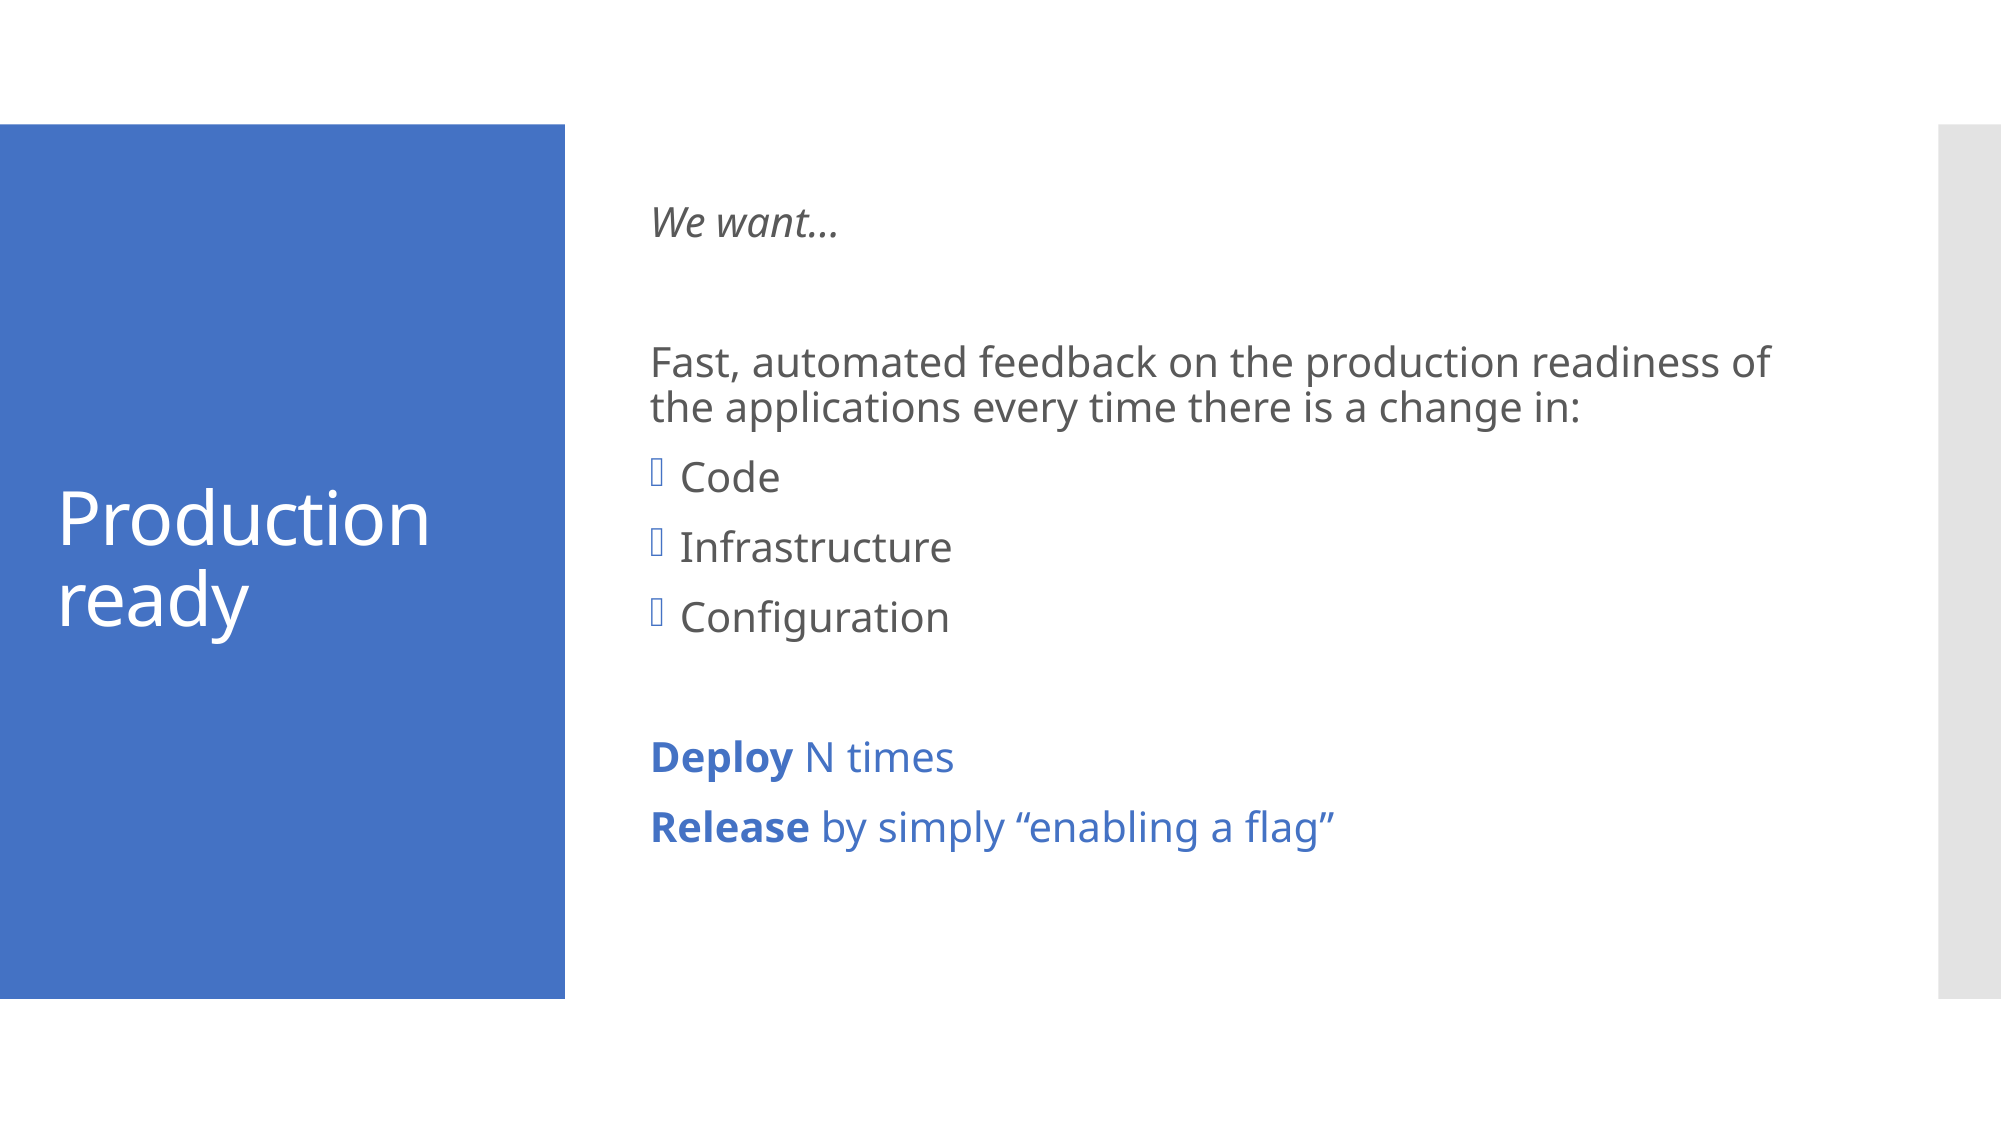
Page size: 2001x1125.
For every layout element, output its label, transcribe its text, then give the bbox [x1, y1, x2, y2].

title Production ready [41, 184, 525, 940]
list We want… Fast, automated feedback on the production readiness of the applications every time there is a change in: Code Infrastructure Configuration Deploy N times Release by simply “enabling a flag” [634, 141, 1835, 982]
